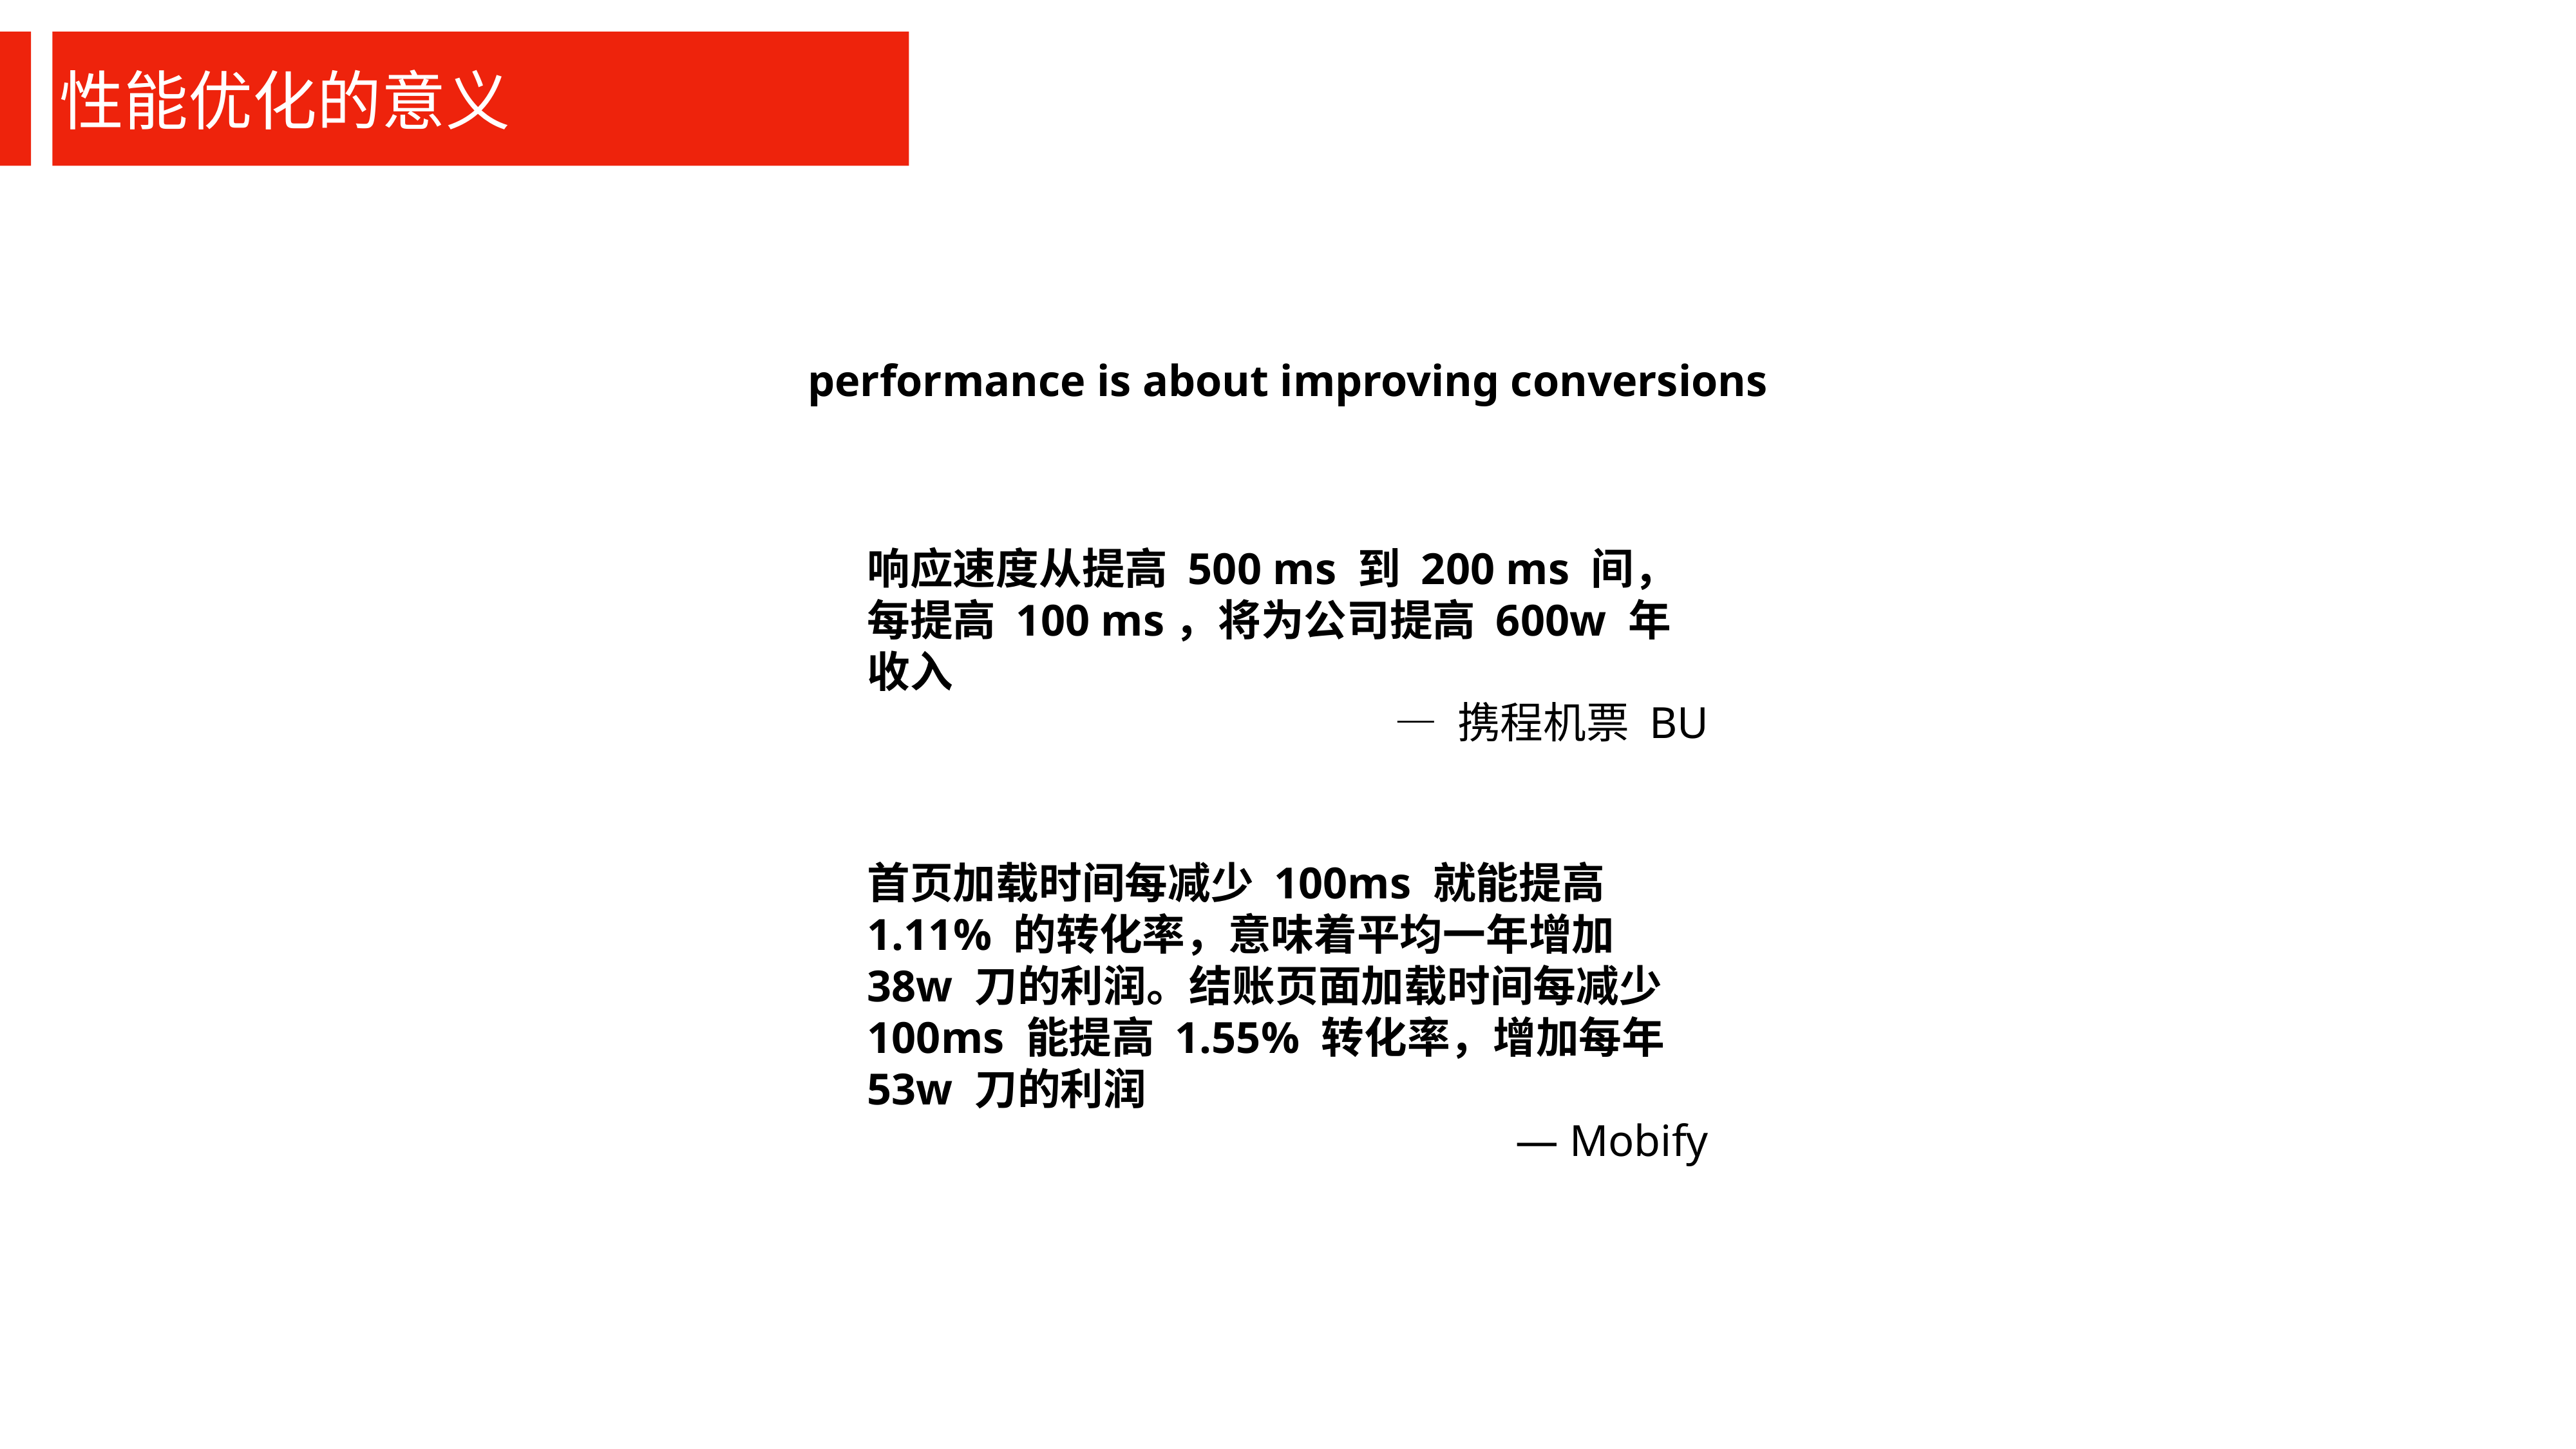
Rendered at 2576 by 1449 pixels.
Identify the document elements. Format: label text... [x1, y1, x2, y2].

text_box [0, 32, 32, 166]
text_box 首页加载时间每减少 100ms 就能提高1.11% 的转化率，意味着平均一年增加 38w 刀的利润。结账页面加载时间每减少 100ms 能提高 1.55% 转化率，增加每年 53w 刀的利润 — Mobify [859, 848, 1716, 1173]
text_box 响应速度从提高 500 ms 到 200 ms 间，每提高 100 ms，将为公司提高 600w 年收入 — 携程机票 BU [859, 533, 1716, 755]
text_box 性能优化的意义 [52, 32, 909, 166]
text_box performance is about improving conversions [800, 345, 1776, 412]
